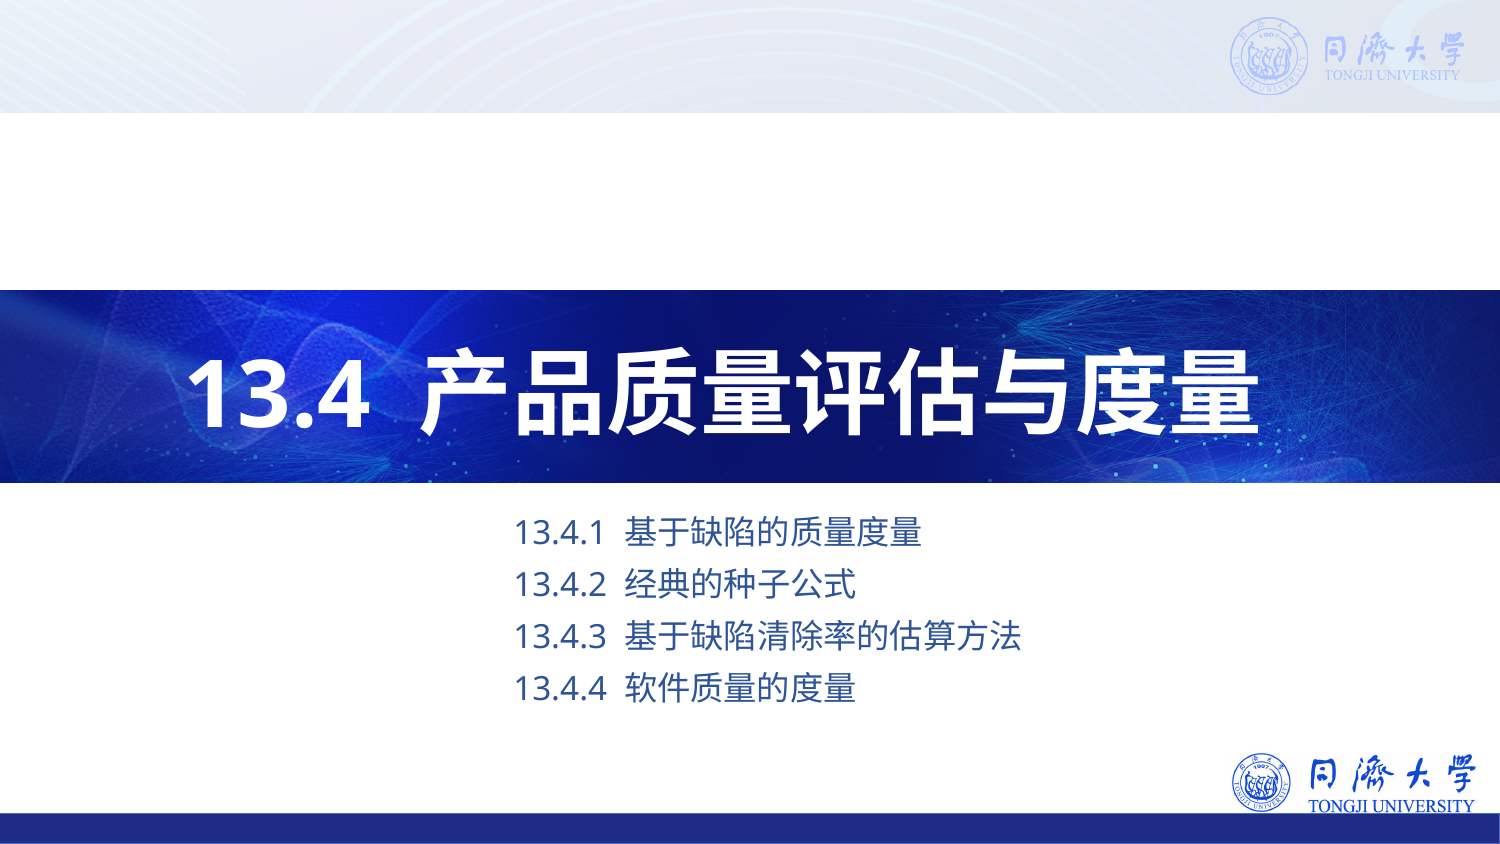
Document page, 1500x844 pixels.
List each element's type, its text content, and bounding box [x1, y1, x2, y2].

text_box 13.4 产品质量评估与度量 [155, 326, 1291, 454]
text_box 13.4.1 基于缺陷的质量度量 13.4.2 经典的种子公式 13.4.3 基于缺陷清除率的估算方法 13.4.4 软件质量的度量 [513, 499, 1077, 707]
picture [0, 290, 1500, 483]
table_cell 1.00 [0, 0, 1500, 113]
picture [1230, 751, 1480, 813]
